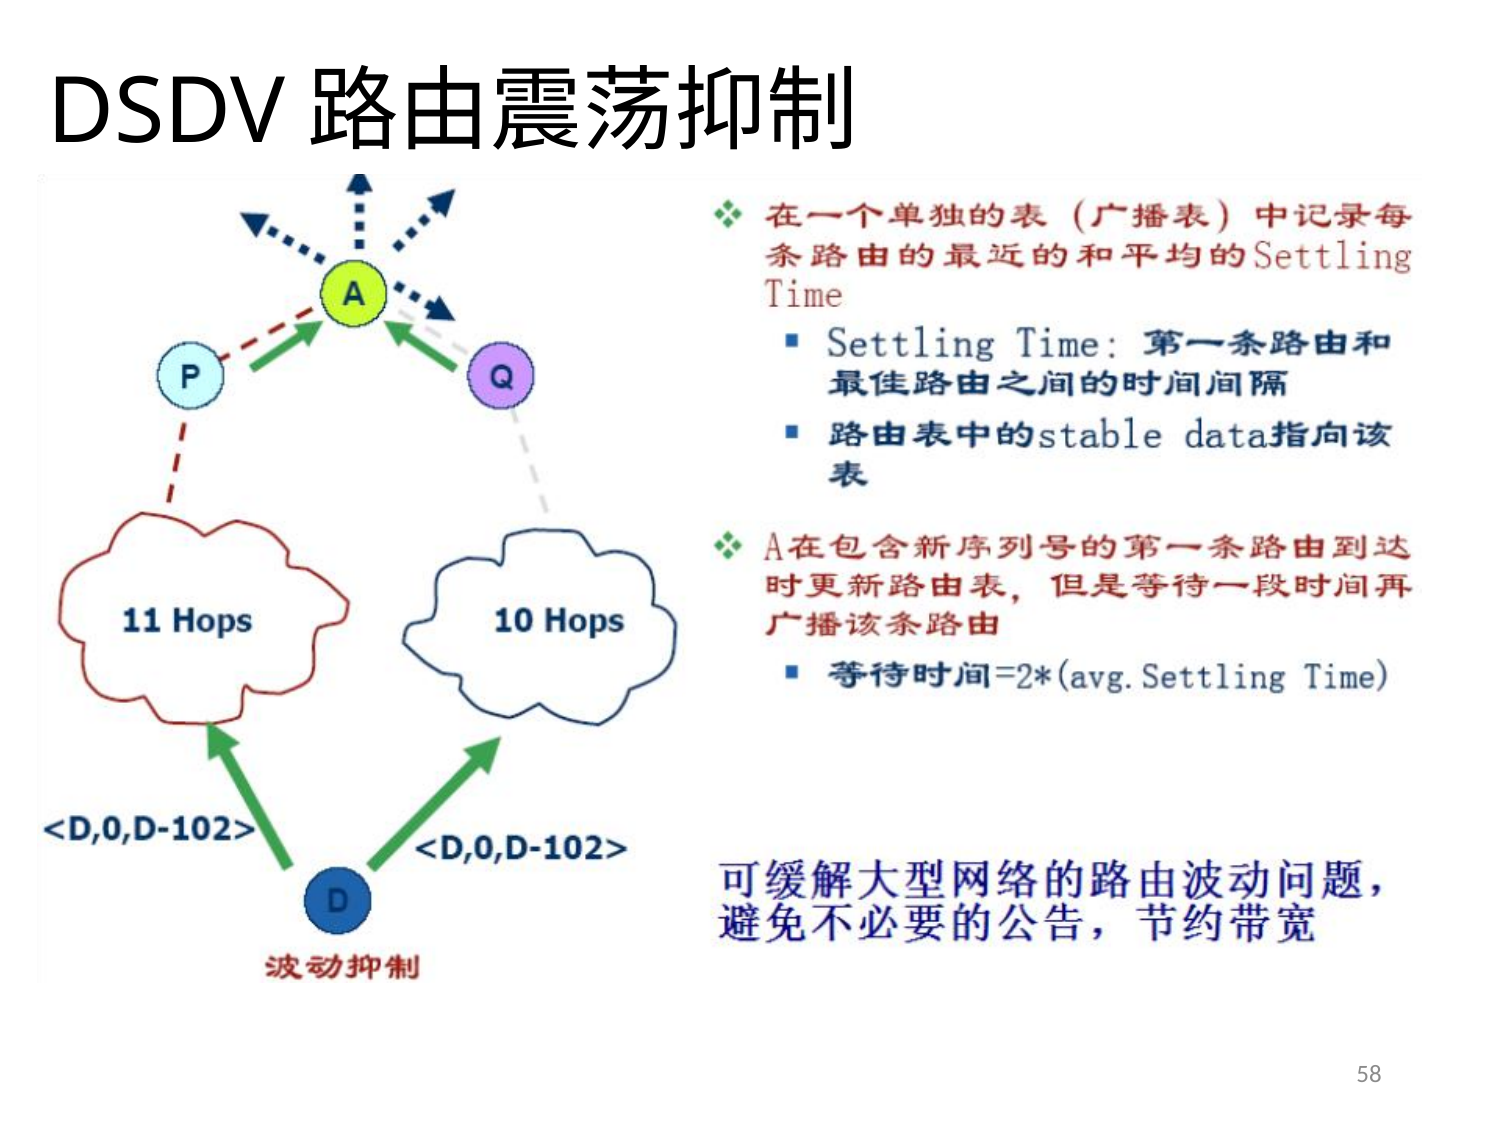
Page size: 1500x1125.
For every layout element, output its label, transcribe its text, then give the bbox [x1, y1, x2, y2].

slide_number 58 [1059, 1042, 1397, 1103]
title DSDV路由震荡抑制 [32, 37, 1347, 188]
picture [37, 174, 1422, 983]
